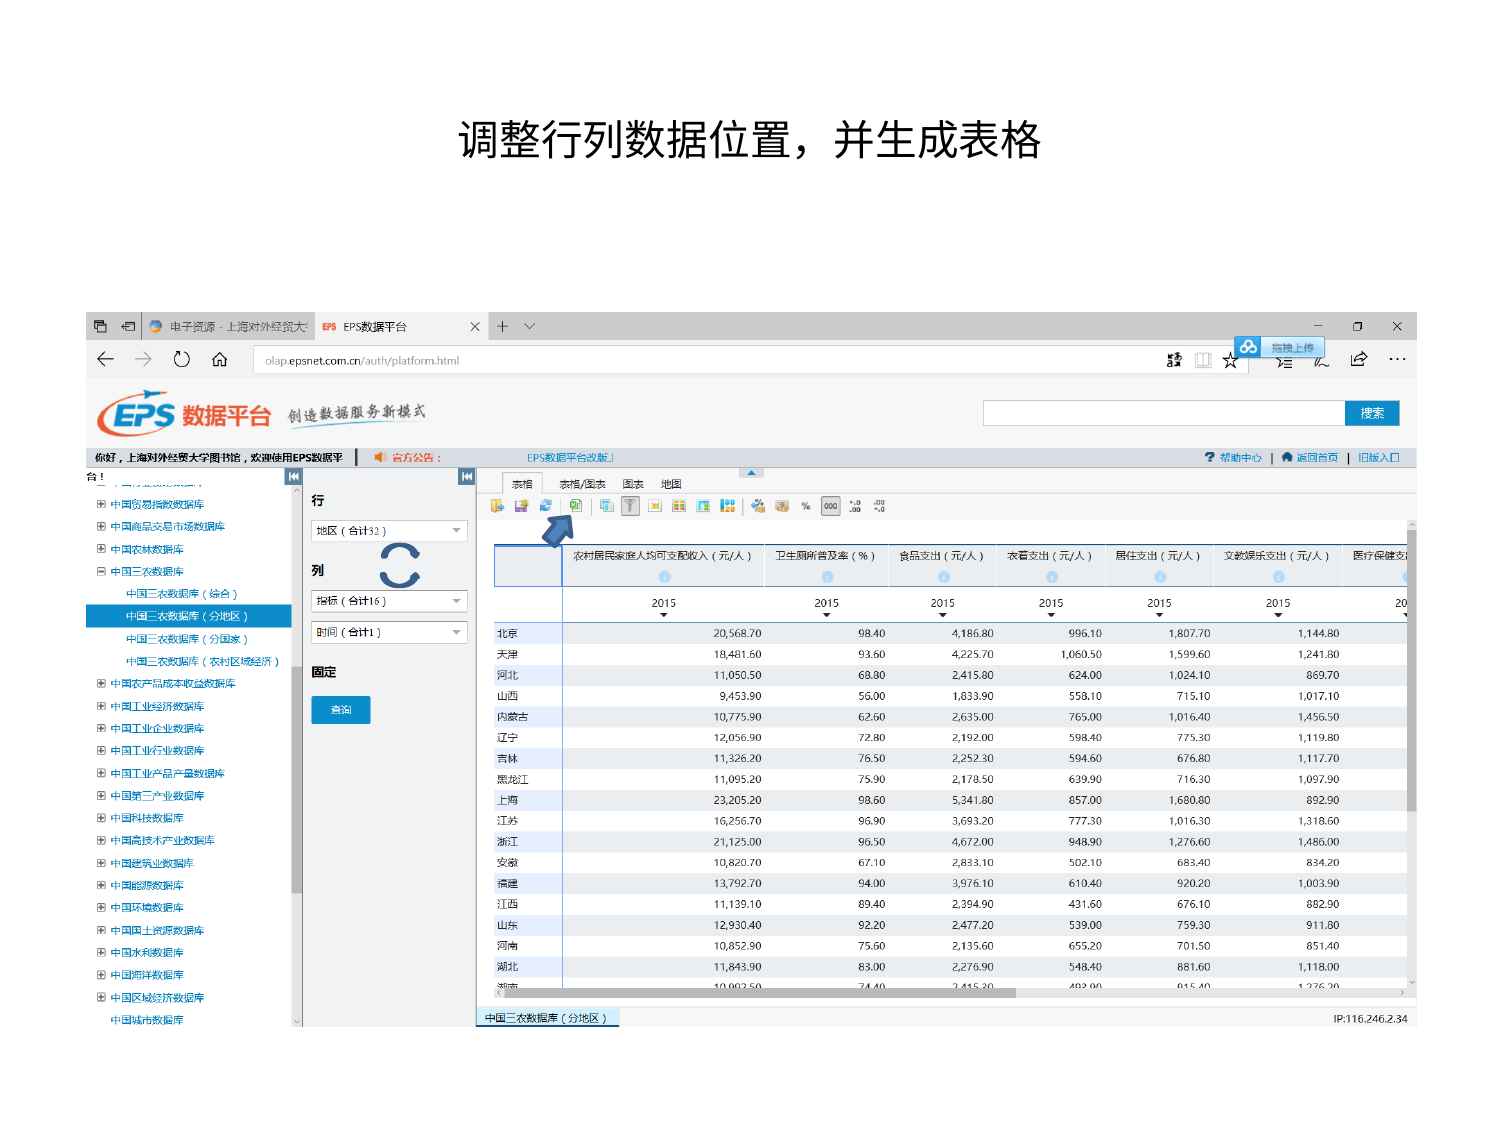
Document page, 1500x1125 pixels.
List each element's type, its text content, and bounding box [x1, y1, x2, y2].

title 调整行列数据位置，并生成表格 [75, 45, 1425, 233]
picture [85, 312, 1417, 1027]
